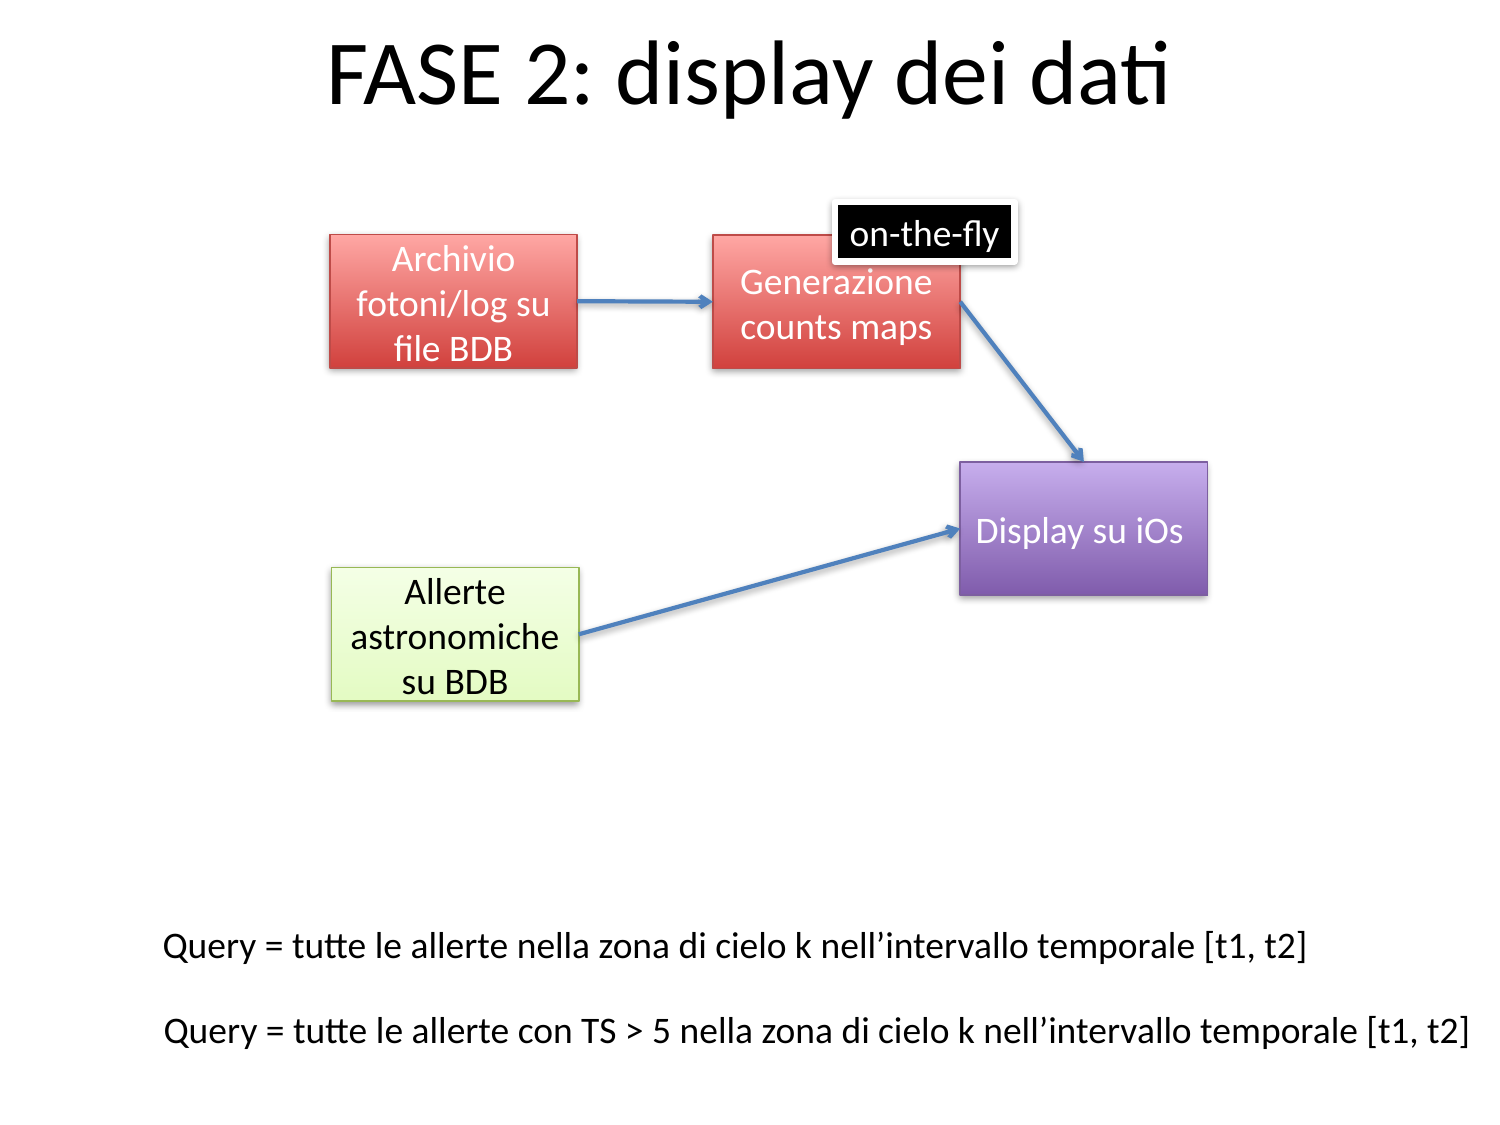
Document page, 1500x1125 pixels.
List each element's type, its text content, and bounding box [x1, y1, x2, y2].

text_box on-the-fly [832, 199, 1018, 265]
text_box Query = tutte le allerte con TS > 5 nella zona di cielo k nell’intervallo temporale [t1, t2] [148, 999, 1487, 1059]
text_box Archivio fotoni/log su file BDB [329, 234, 578, 369]
text_box Query = tutte le allerte nella zona di cielo k nell’intervallo temporale [t1, t2] [147, 913, 1324, 974]
text_box Generazione counts maps [712, 234, 961, 369]
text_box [959, 301, 1085, 463]
text_box Display su iOs [959, 461, 1208, 596]
text_box FASE 2: display dei dati [74, 5, 1425, 163]
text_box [578, 528, 961, 635]
text_box Allerte astronomiche su BDB [331, 567, 580, 702]
